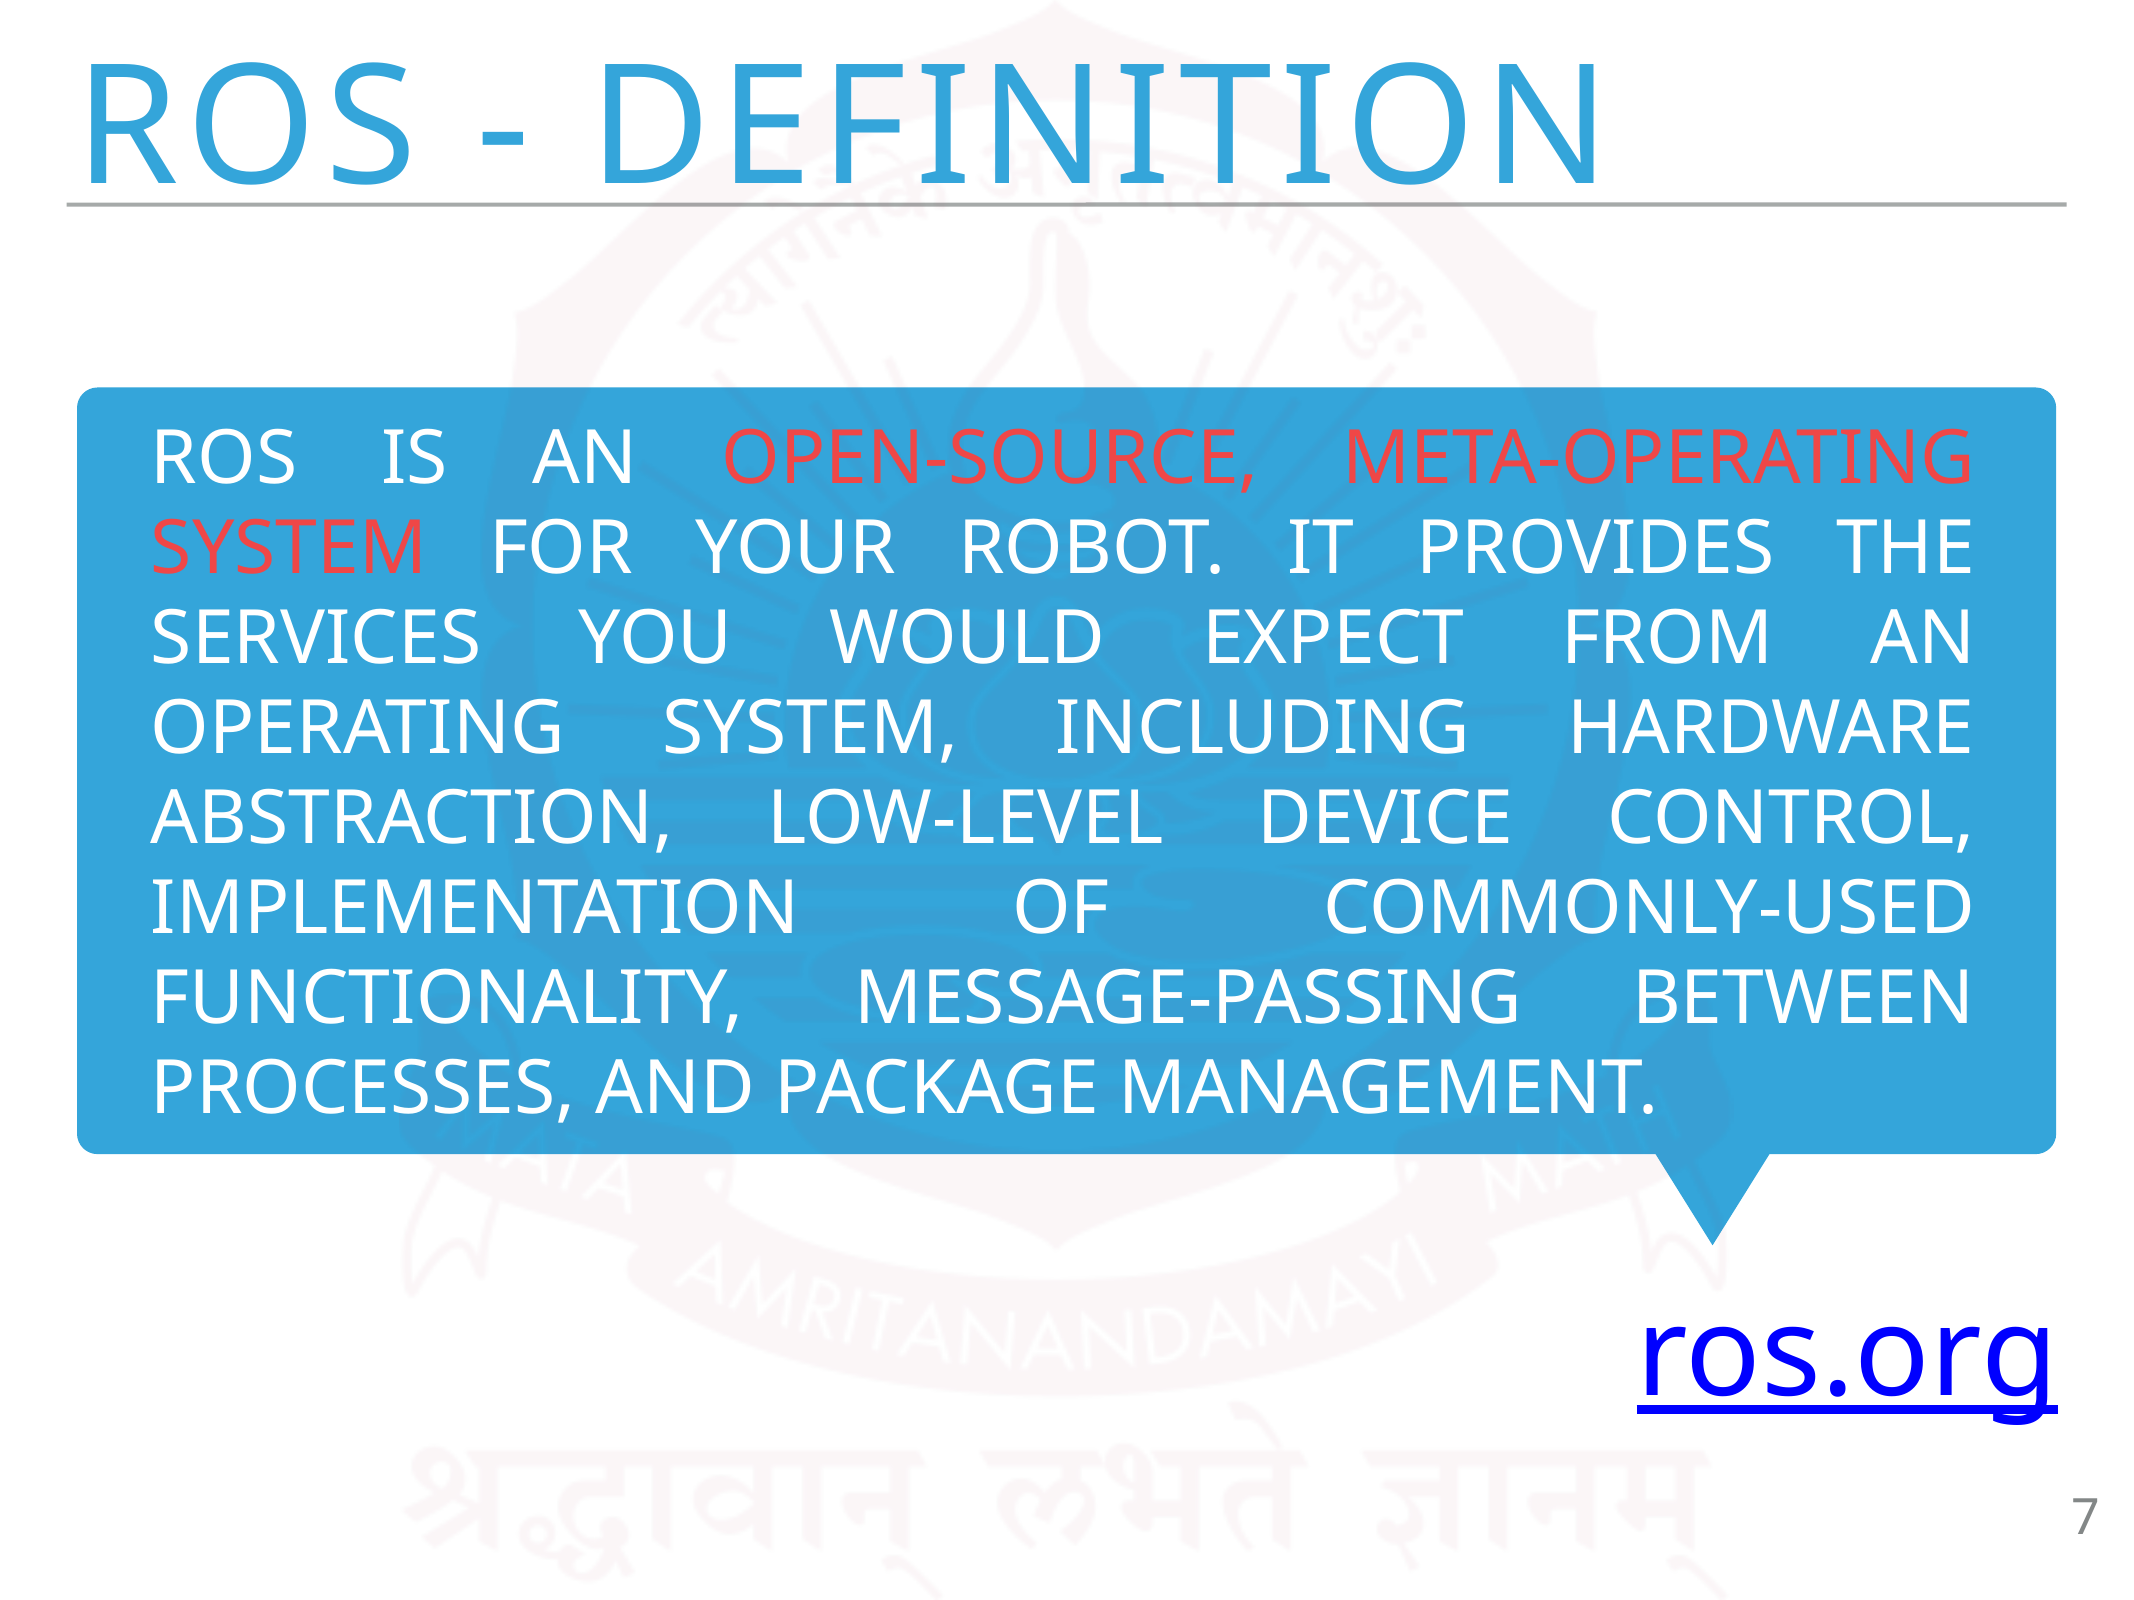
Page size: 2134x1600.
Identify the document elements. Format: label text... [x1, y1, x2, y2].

list ROS - Definition [66, 40, 1901, 225]
list ROS is an open-source, meta-operating system for your robot. It provides the services you would expect from an operating system, including hardware abstraction, low-level device control, implementation of commonly-used functionality, message-passing between processes, and package management. [141, 399, 1985, 1277]
slide_number 7 [2062, 1482, 2107, 1559]
list ros.org [66, 1277, 2068, 1420]
